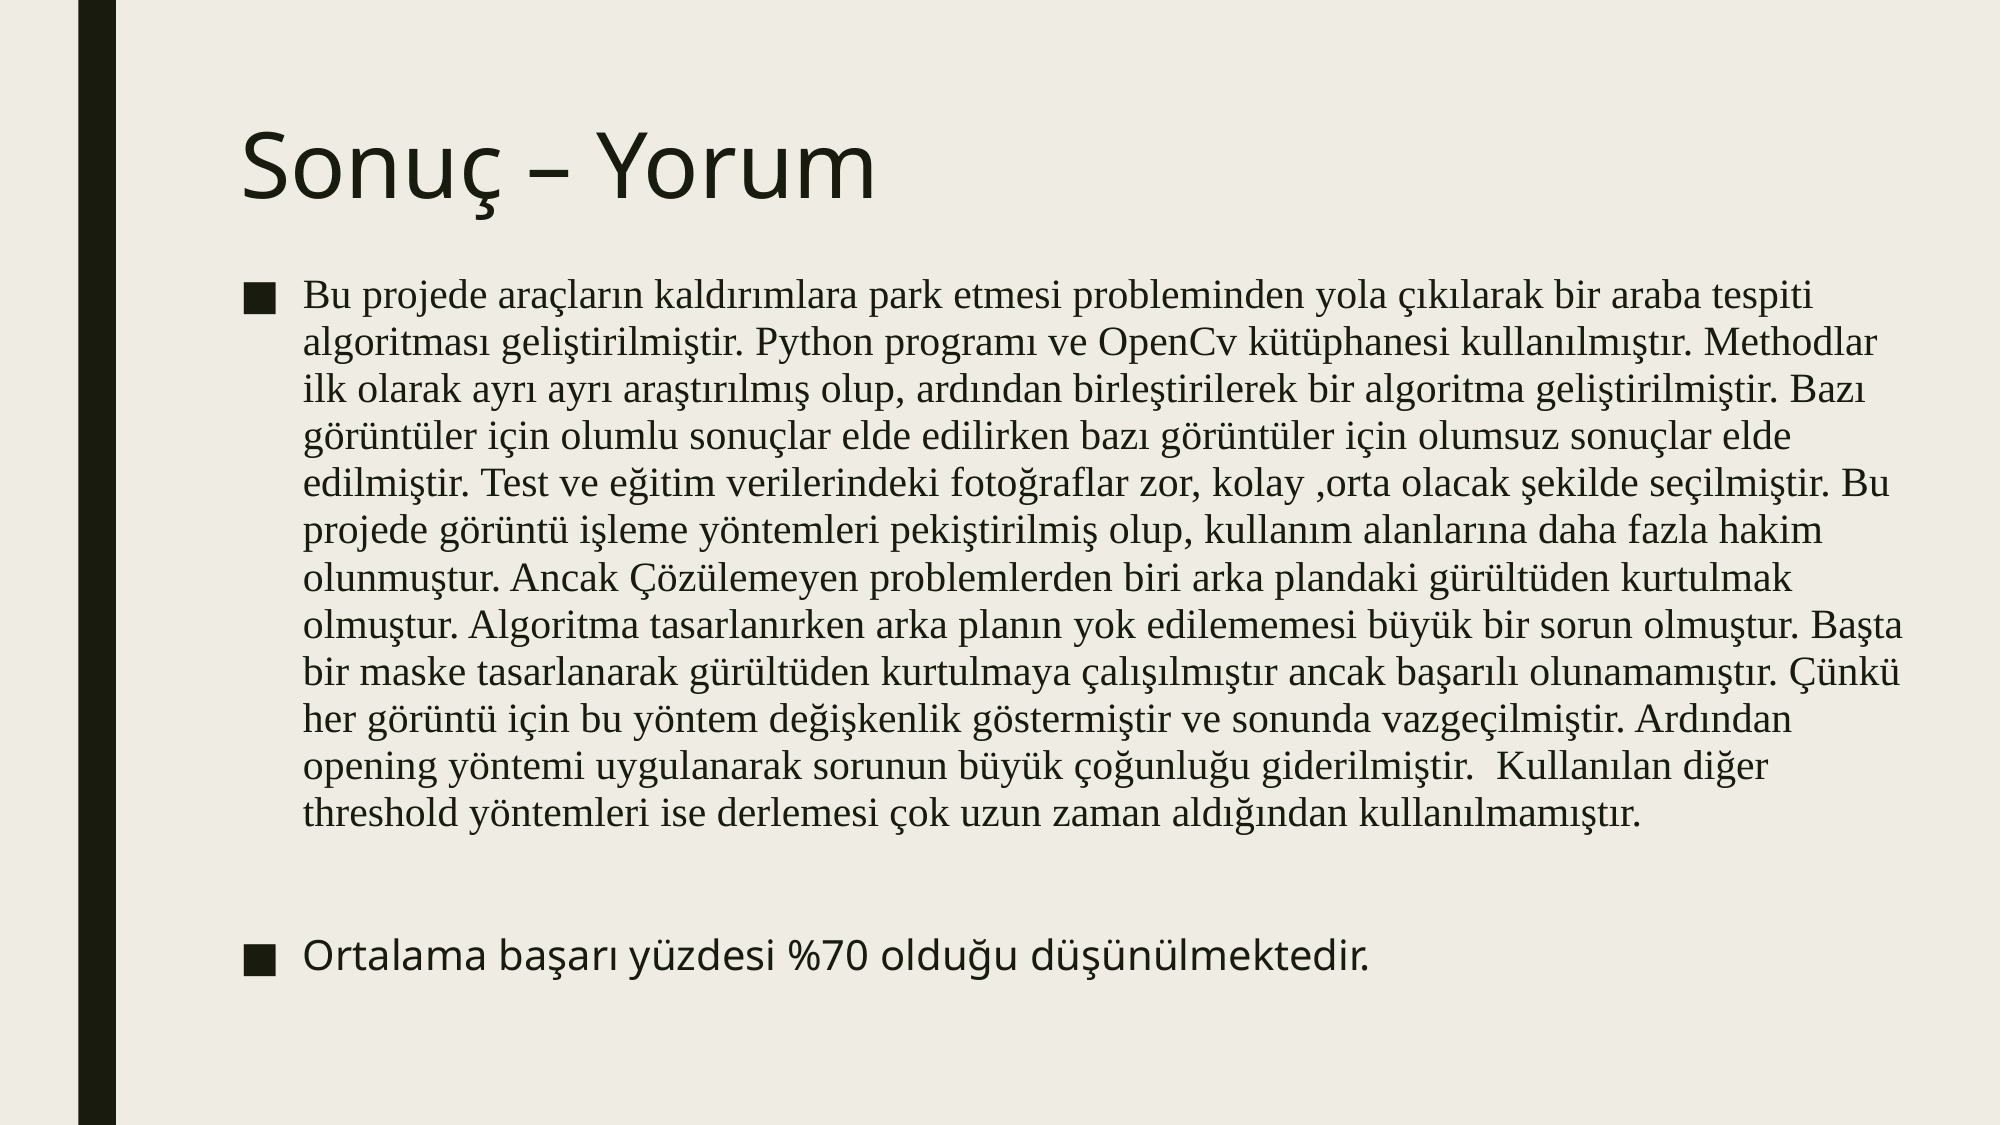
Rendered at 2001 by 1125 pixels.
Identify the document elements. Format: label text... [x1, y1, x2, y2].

list Bu projede araçların kaldırımlara park etmesi probleminden yola çıkılarak bir araba tespiti algoritması geliştirilmiştir. Python programı ve OpenCv kütüphanesi kullanılmıştır. Methodlar ilk olarak ayrı ayrı araştırılmış olup, ardından birleştirilerek bir algoritma geliştirilmiştir. Bazı görüntüler için olumlu sonuçlar elde edilirken bazı görüntüler için olumsuz sonuçlar elde edilmiştir. Test ve eğitim verilerindeki fotoğraflar zor, kolay ,orta olacak şekilde seçilmiştir. Bu projede görüntü işleme yöntemleri pekiştirilmiş olup, kullanım alanlarına daha fazla hakim olunmuştur. Ancak Çözülemeyen problemlerden biri arka plandaki gürültüden kurtulmak olmuştur. Algoritma tasarlanırken arka planın yok edilememesi büyük bir sorun olmuştur. Başta bir maske tasarlanarak gürültüden kurtulmaya çalışılmıştır ancak başarılı olunamamıştır. Çünkü her görüntü için bu yöntem değişkenlik göstermiştir ve sonunda vazgeçilmiştir. Ardından opening yöntemi uygulanarak sorunun büyük çoğunluğu giderilmiştir. Kullanılan diğer threshold yöntemleri ise derlemesi çok uzun zaman aldığından kullanılmamıştır. Ortalama başarı yüzdesi %70 olduğu düşünülmektedir. [225, 263, 1937, 1061]
title Sonuç – Yorum [225, 112, 1800, 263]
